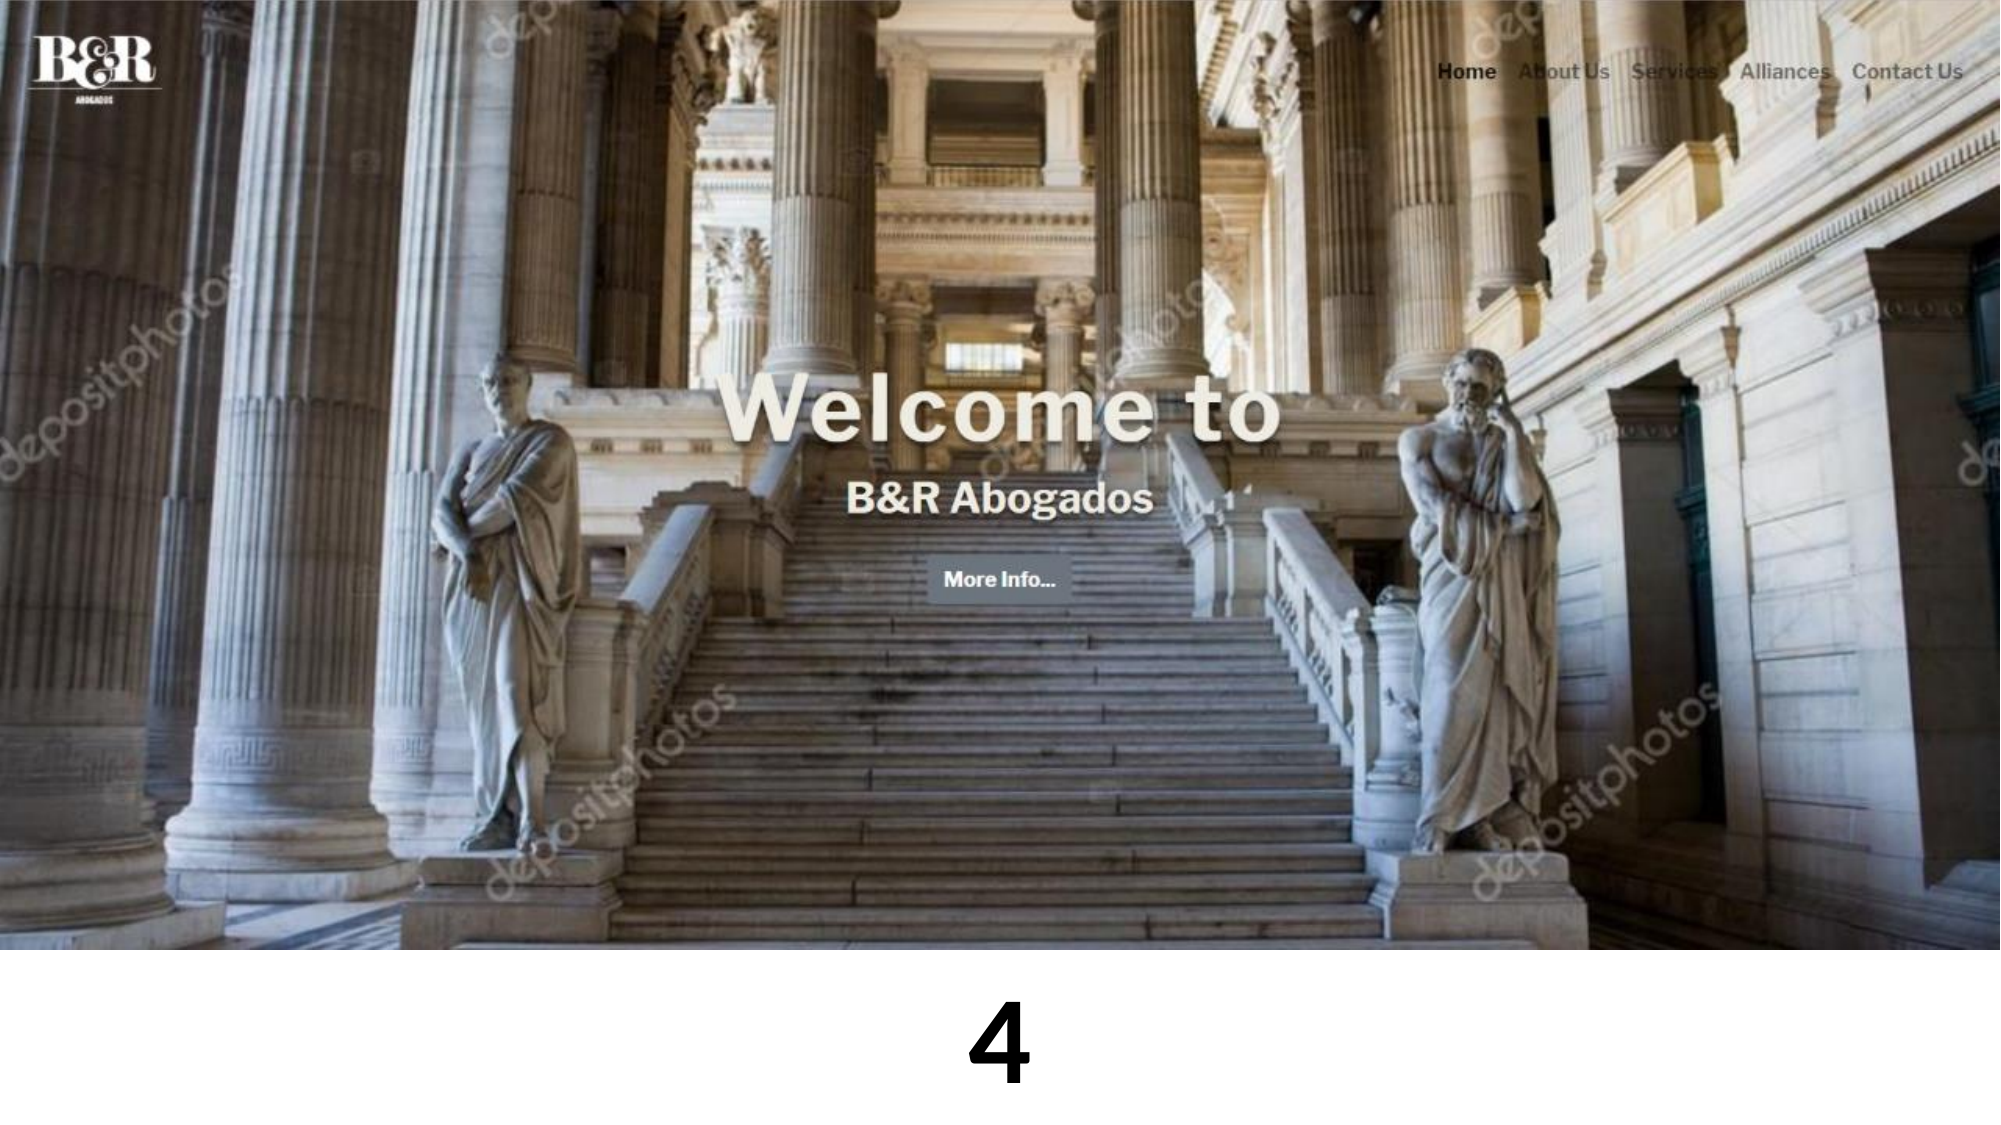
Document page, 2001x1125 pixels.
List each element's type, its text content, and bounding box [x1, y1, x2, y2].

picture [0, 0, 2000, 950]
text_box 4 [953, 951, 1047, 1116]
